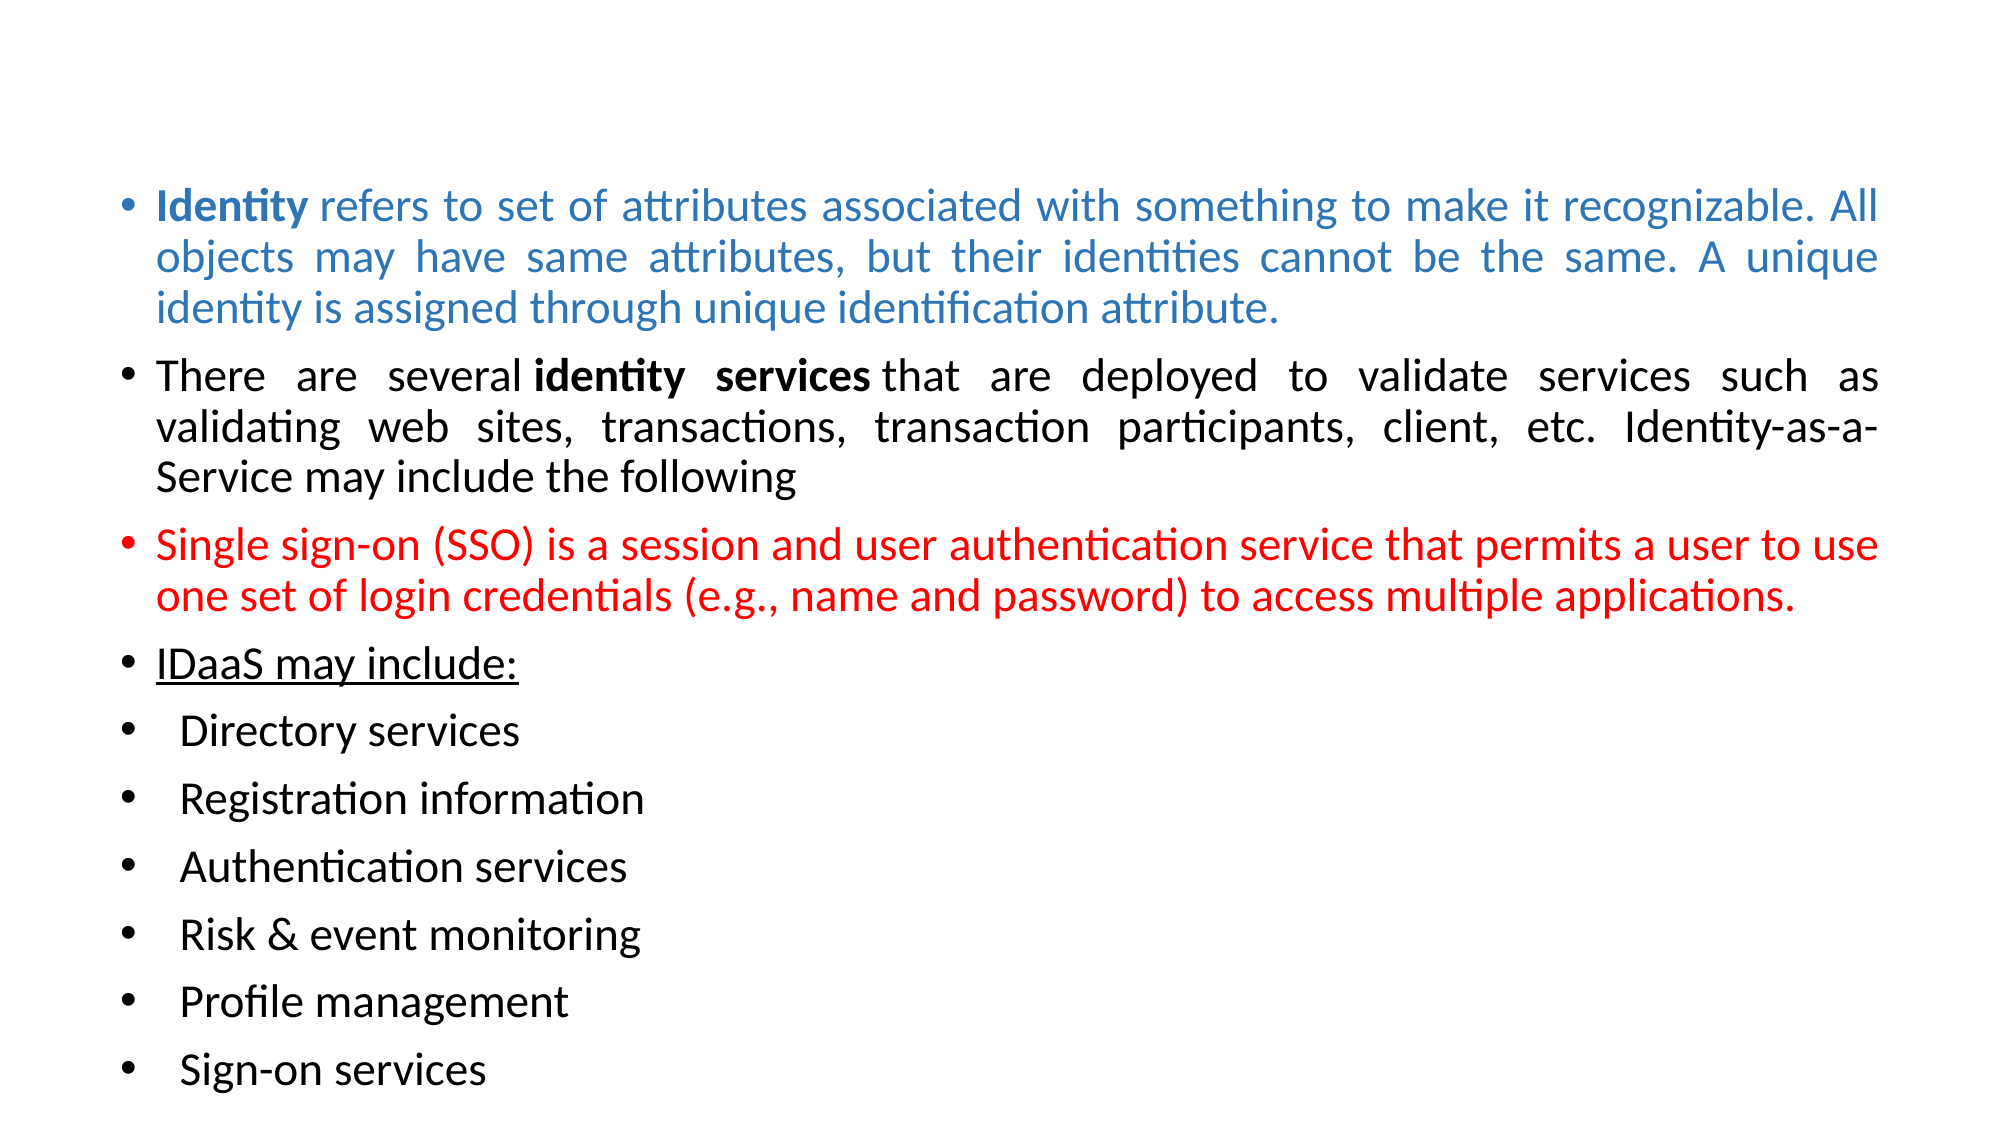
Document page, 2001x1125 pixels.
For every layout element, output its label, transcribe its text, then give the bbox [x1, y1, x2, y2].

list Identity refers to set of attributes associated with something to make it recognizable. All objects may have same attributes, but their identities cannot be the same. A unique identity is assigned through unique identification attribute. There are several identity services that are deployed to validate services such as validating web sites, transactions, transaction participants, client, etc. Identity-as-a-Service may include the following Single sign-on (SSO) is a session and user authentication service that permits a user to use one set of login credentials (e.g., name and password) to access multiple applications. IDaaS may include: Directory services Registration information Authentication services Risk & event monitoring Profile management Sign-on services [105, 173, 1895, 1125]
